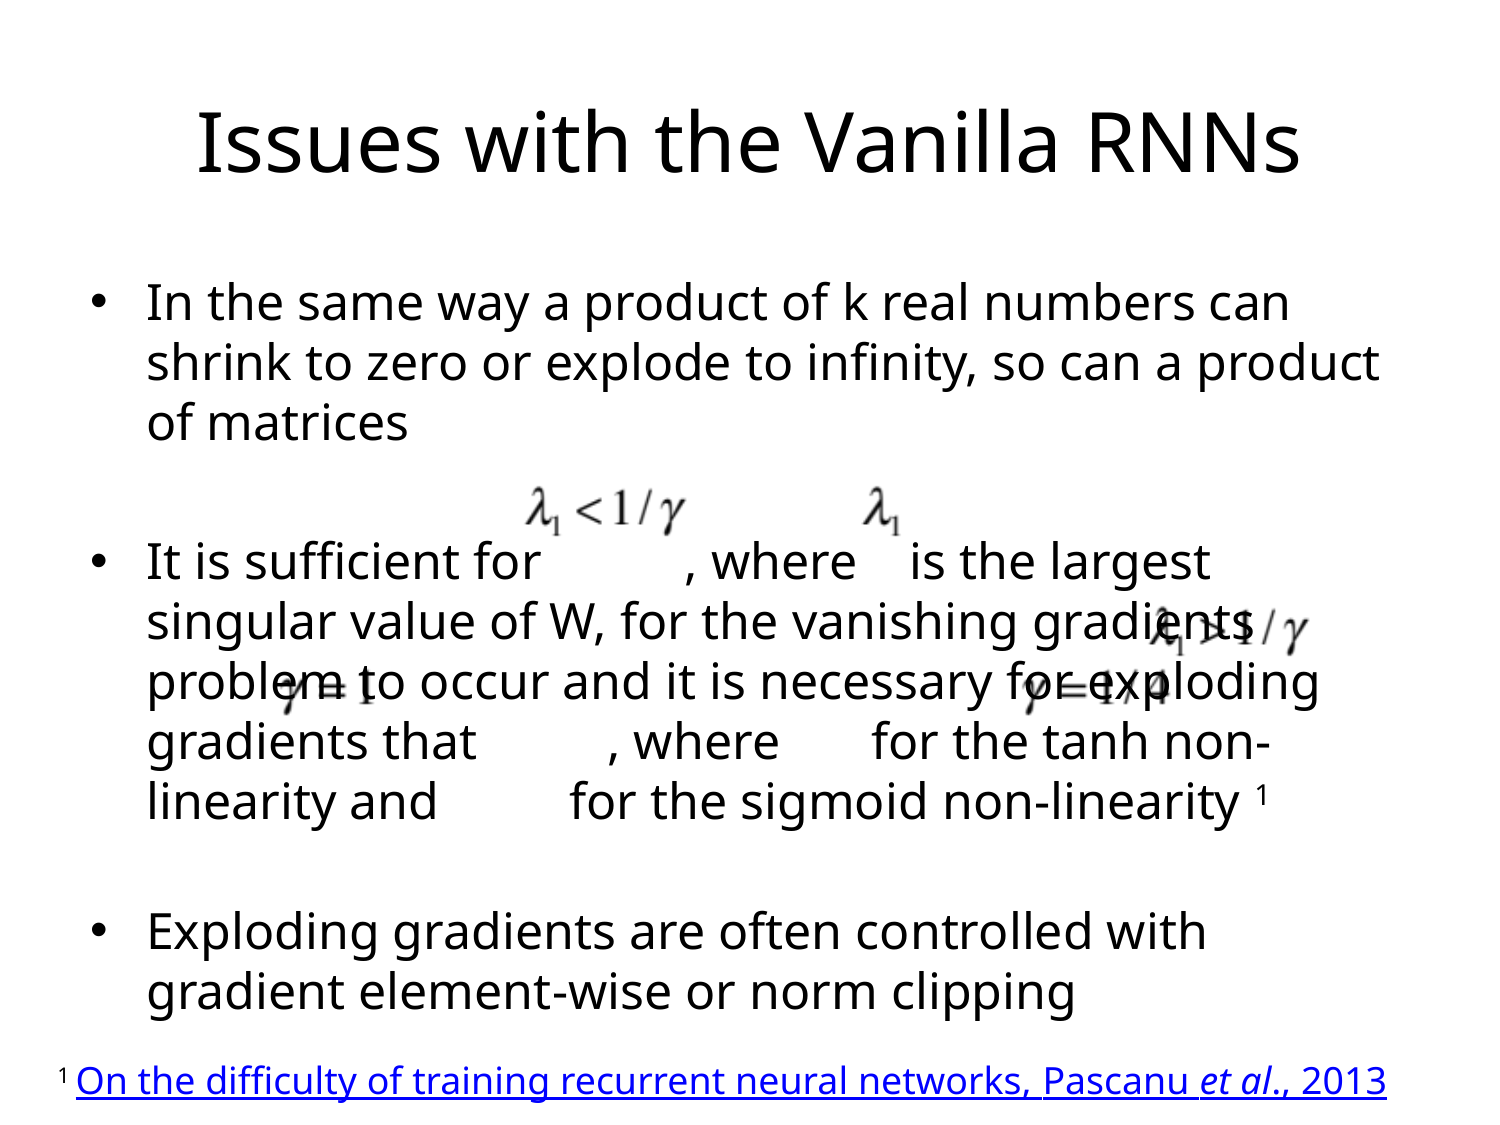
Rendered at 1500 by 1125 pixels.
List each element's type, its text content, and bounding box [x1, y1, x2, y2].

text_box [1145, 601, 1312, 659]
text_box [521, 481, 688, 538]
title Issues with the Vanilla RNNs [75, 45, 1425, 233]
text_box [857, 481, 903, 538]
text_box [277, 664, 377, 719]
list In the same way a product of k real numbers can shrink to zero or explode to infinity, so can a product of matrices It is sufficient for , where is the largest singular value of W, for the vanishing gradients problem to occur and it is necessary for exploding gradients that , where for the tanh non-linearity and for the sigmoid non-linearity 1 Exploding gradients are often controlled with gradient element-wise or norm clipping [75, 262, 1425, 1050]
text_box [1018, 664, 1174, 719]
text_box 1 On the difficulty of training recurrent neural networks, Pascanu et al., 2013 [42, 1049, 1402, 1116]
